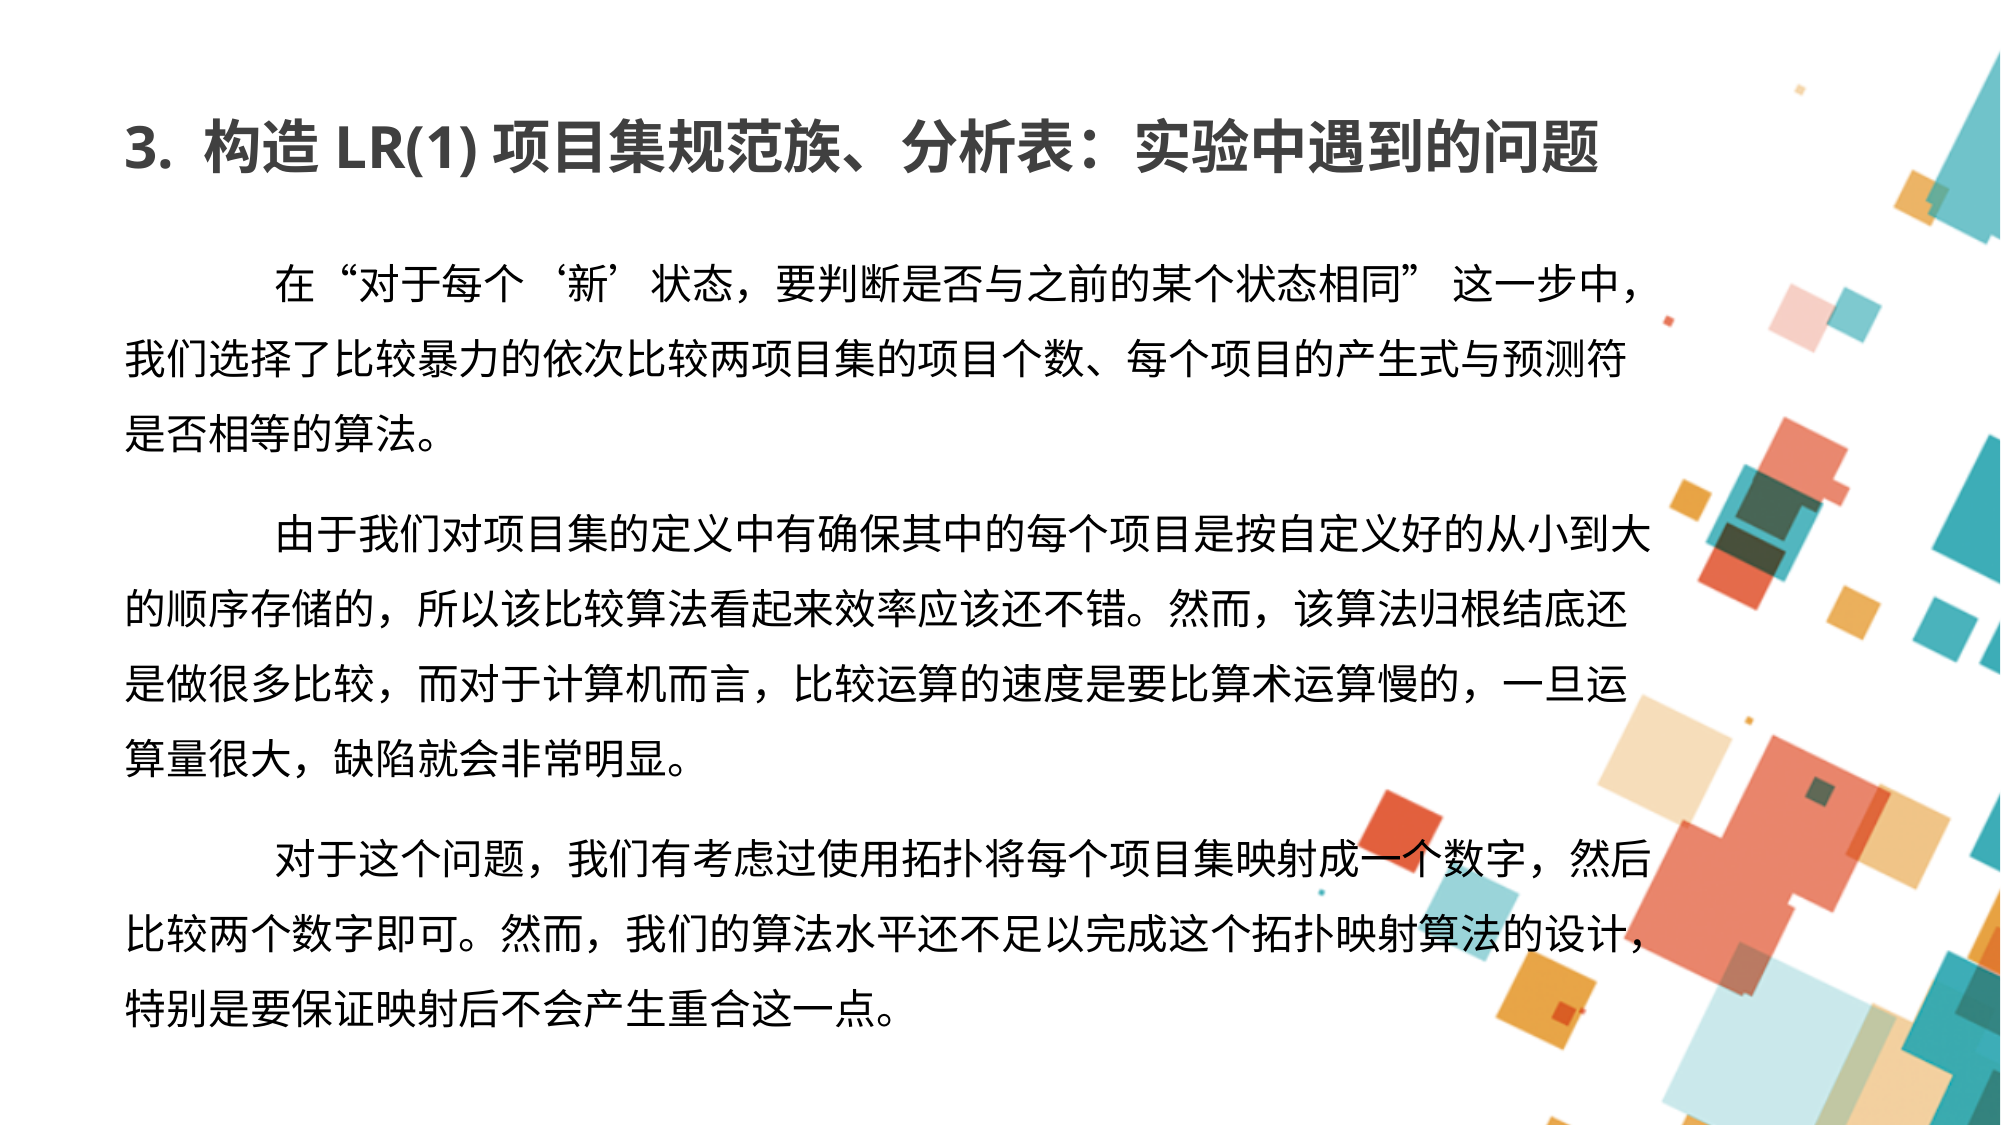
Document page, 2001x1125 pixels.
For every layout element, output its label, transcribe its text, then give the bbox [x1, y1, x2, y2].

picture [1050, 0, 2001, 1125]
text_box 3. 构造LR(1)项目集规范族、分析表：实验中遇到的问题 [110, 102, 1867, 188]
text_box 在“对于每个‘新’状态，要判断是否与之前的某个状态相同” 这一步中，我们选择了比较暴力的依次比较两项目集的项目个数、每个项目的产生式与预测符是否相等的算法。 由于我们对项目集的定义中有确保其中的每个项目是按自定义好的从小到大的顺序存储的，所以该比较算法看起来效率应该还不错。然而，该算法归根结底还是做很多比较，而对于计算机而言，比较运算的速度是要比算术运算慢的，一旦运算量很大，缺陷就会非常明显。 对于这个问题，我们有考虑过使用拓扑将每个项目集映射成一个数字，然后比较两个数字即可。然而，我们的算法水平还不足以完成这个拓扑映射算法的设计，特别是要保证映射后不会产生重合这一点。 [110, 225, 1683, 1041]
